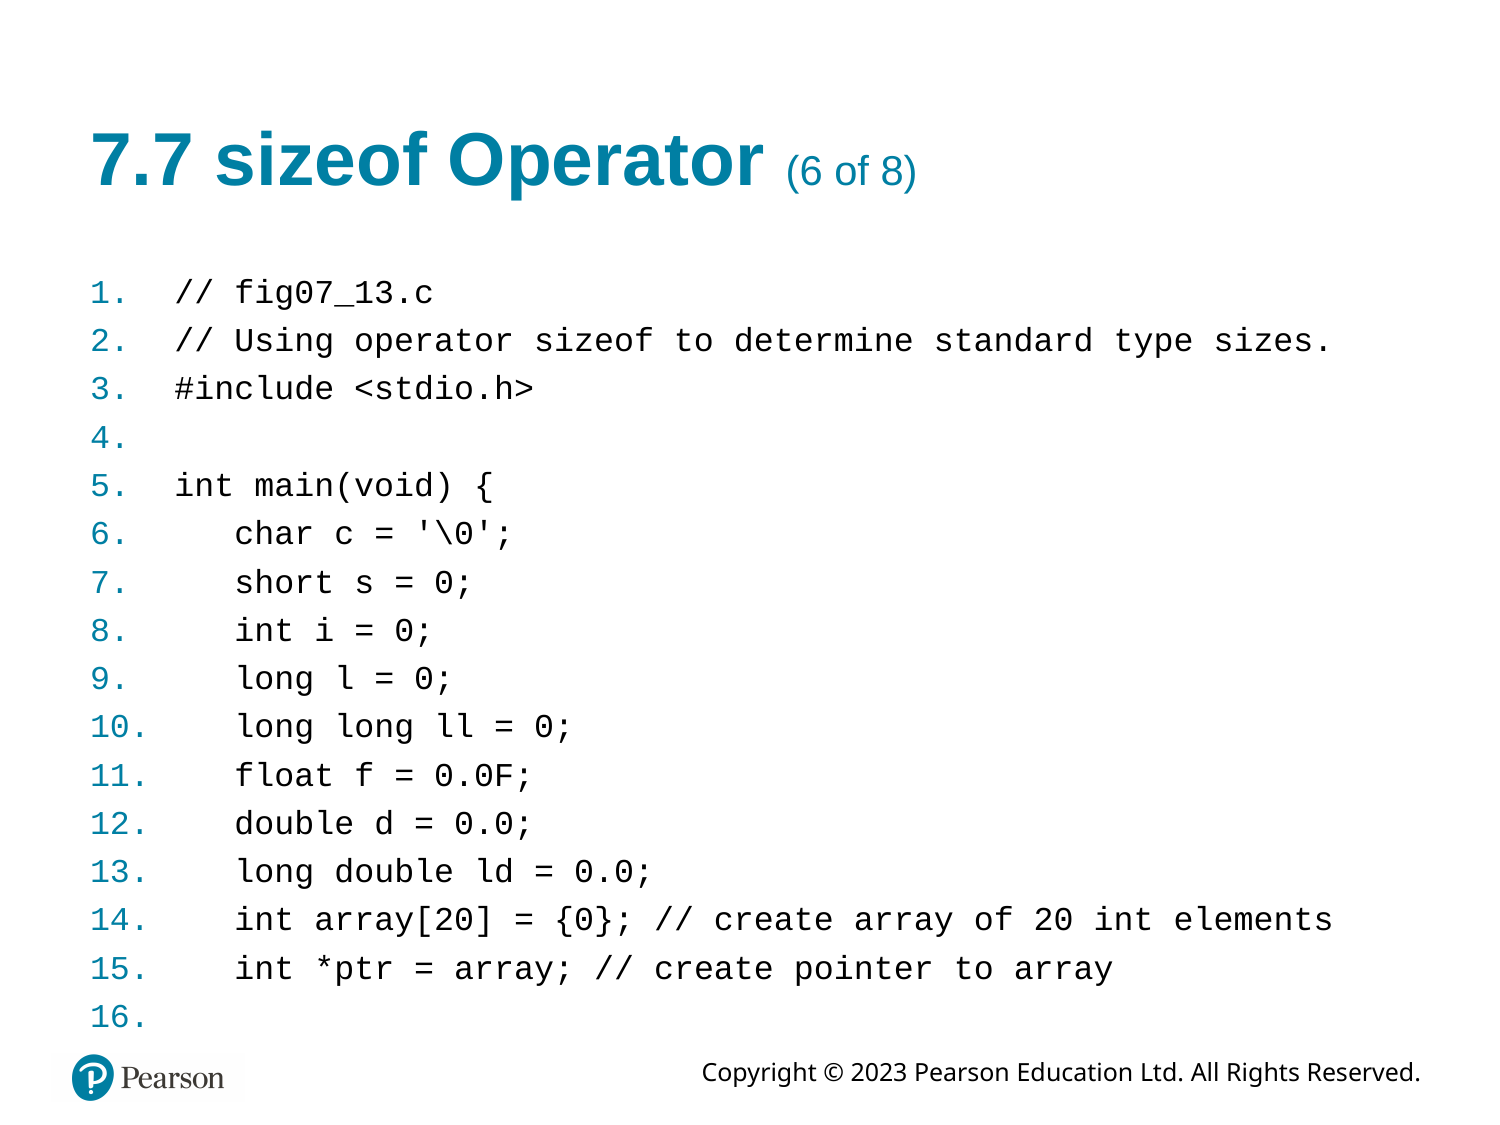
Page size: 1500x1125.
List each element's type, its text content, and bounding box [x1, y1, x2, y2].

picture [51, 1053, 245, 1102]
title 7.7 sizeof Operator (6 of 8) [75, 35, 1425, 216]
list // fig07_13.c // Using operator sizeof to determine standard type sizes. #include <stdio.h> int main(void) { char c = '\0'; short s = 0; int i = 0; long l = 0; long long ll = 0; float f = 0.0F; double d = 0.0; long double ld = 0.0; int array[20] = {0}; // create array of 20 int elements int *ptr = array; // create pointer to array [75, 255, 1425, 1039]
